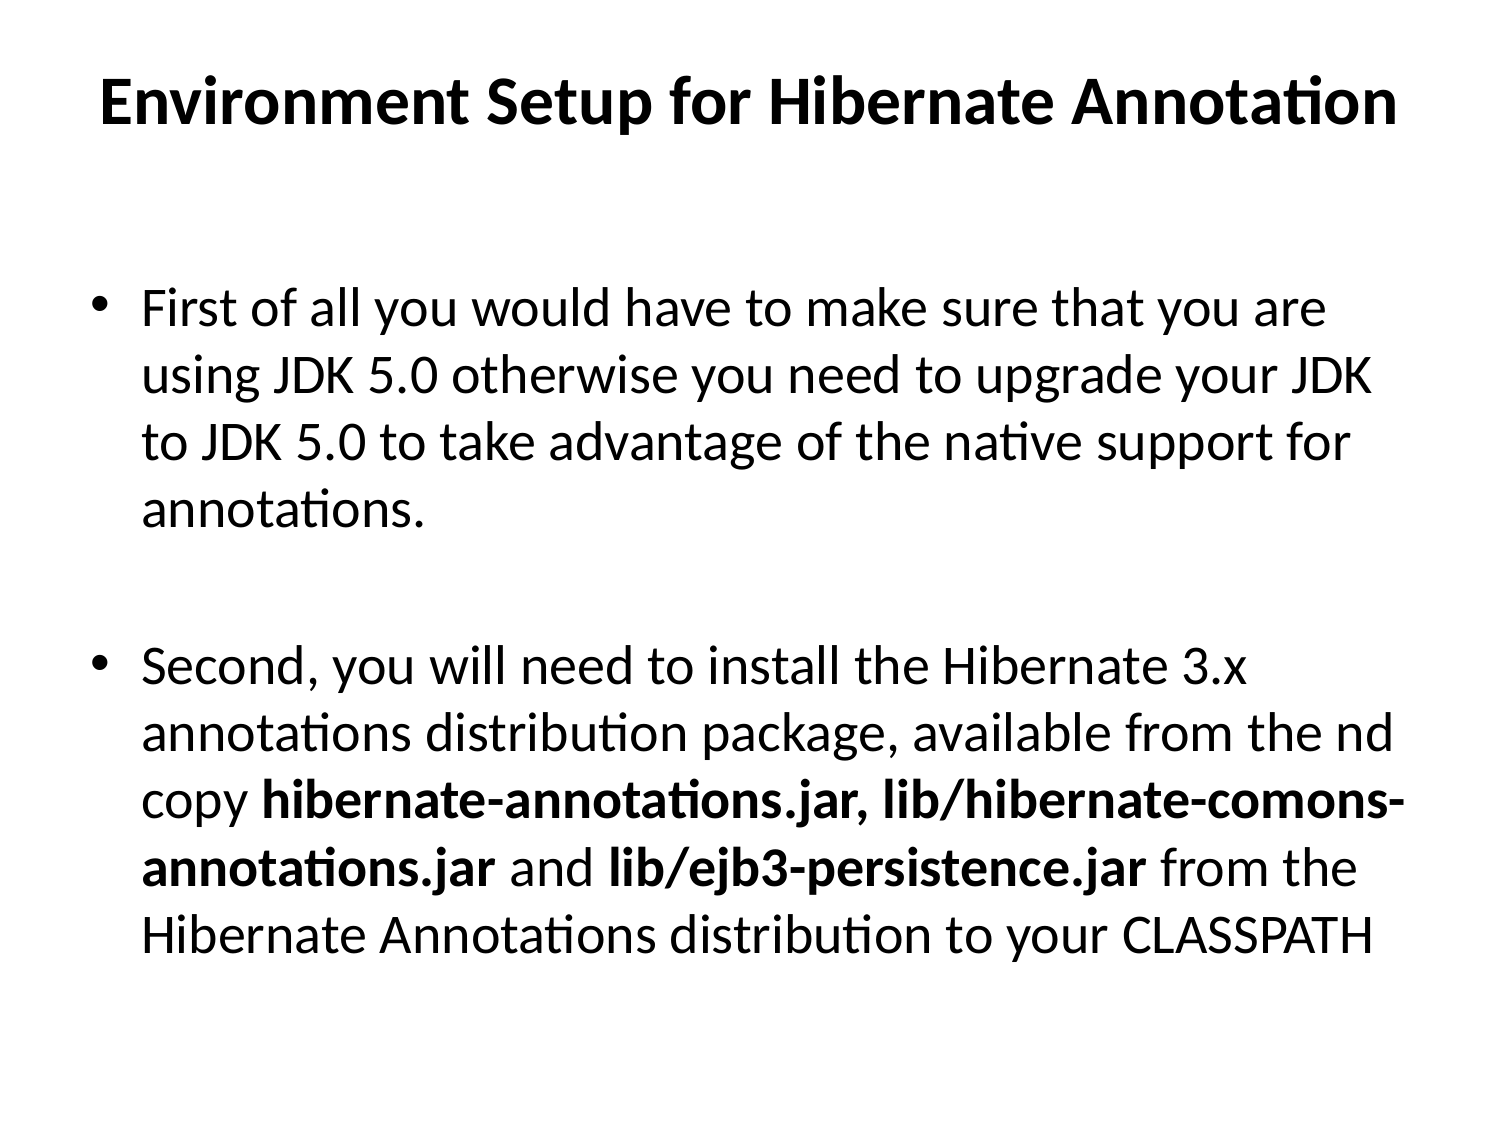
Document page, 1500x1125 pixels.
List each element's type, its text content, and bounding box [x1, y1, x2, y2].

list First of all you would have to make sure that you are using JDK 5.0 otherwise you need to upgrade your JDK to JDK 5.0 to take advantage of the native support for annotations. Second, you will need to install the Hibernate 3.x annotations distribution package, available from the nd copy hibernate-annotations.jar, lib/hibernate-comons-annotations.jar and lib/ejb3-persistence.jar from the Hibernate Annotations distribution to your CLASSPATH [75, 262, 1425, 1005]
title Environment Setup for Hibernate Annotation [75, 45, 1425, 233]
